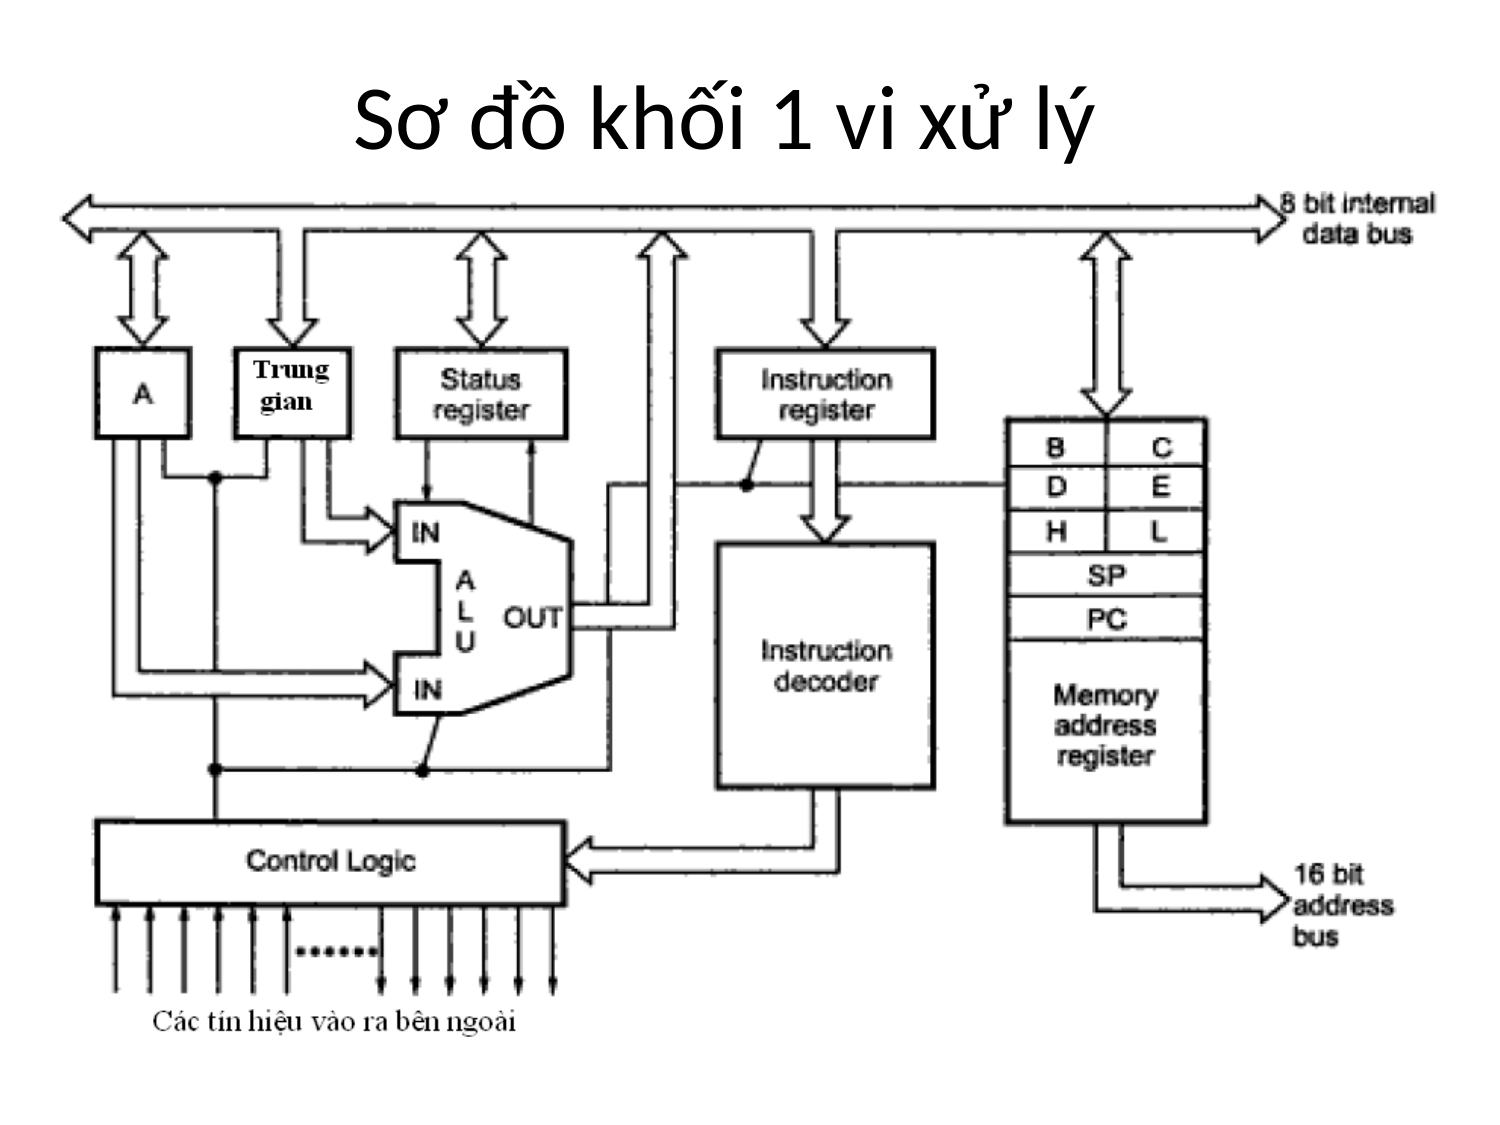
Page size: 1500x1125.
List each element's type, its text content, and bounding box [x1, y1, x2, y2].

title Sơ đồ khối 1 vi xử lý [87, 50, 1363, 173]
picture [37, 174, 1451, 1051]
